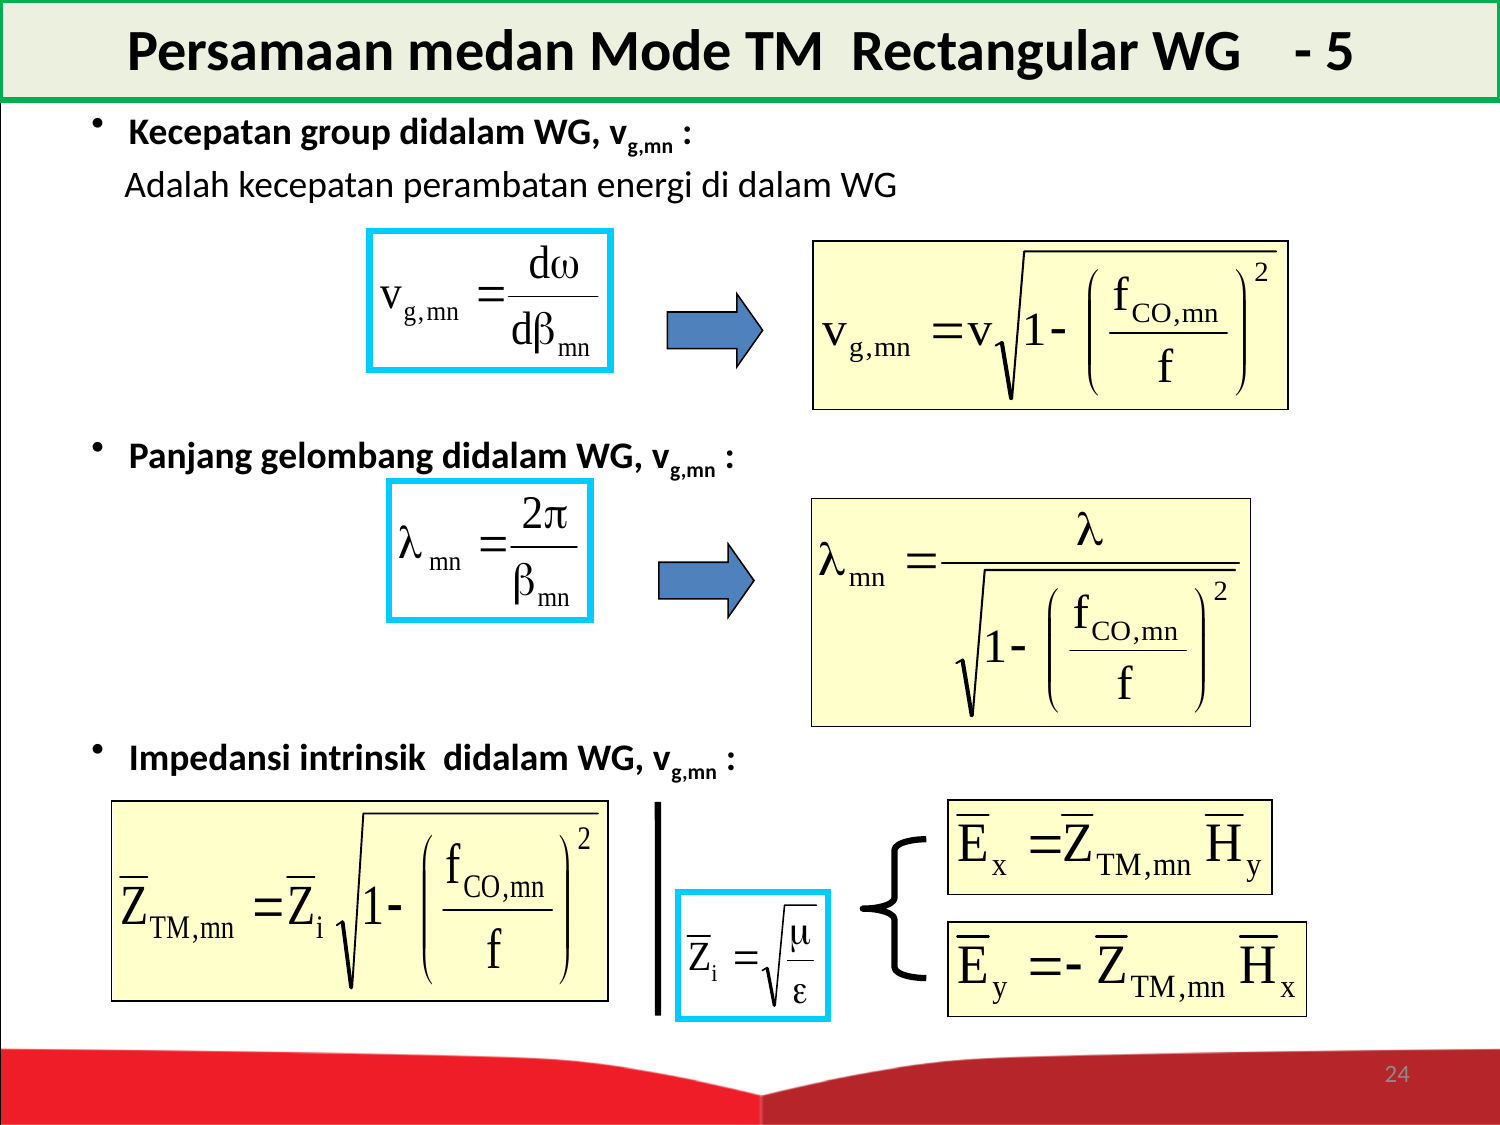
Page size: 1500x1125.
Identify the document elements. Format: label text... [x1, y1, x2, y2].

text_box Panjang gelombang didalam WG, vg,mn : [76, 424, 892, 485]
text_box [372, 233, 608, 368]
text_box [0, 0, 1500, 101]
text_box [862, 839, 927, 979]
slide_number 24 [1074, 1042, 1425, 1103]
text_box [948, 800, 1272, 894]
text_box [813, 241, 1288, 409]
text_box [667, 293, 763, 367]
picture [0, 103, 1500, 1125]
text_box Kecepatan group didalam WG, vg,mn : [76, 109, 772, 161]
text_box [948, 922, 1307, 1016]
text_box [658, 544, 755, 618]
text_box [811, 499, 1251, 727]
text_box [680, 894, 826, 1016]
text_box Impedansi intrinsik didalam WG, vg,mn : [76, 726, 892, 787]
text_box Adalah kecepatan perambatan energi di dalam WG [109, 153, 1417, 213]
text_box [112, 801, 608, 1001]
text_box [392, 484, 588, 618]
